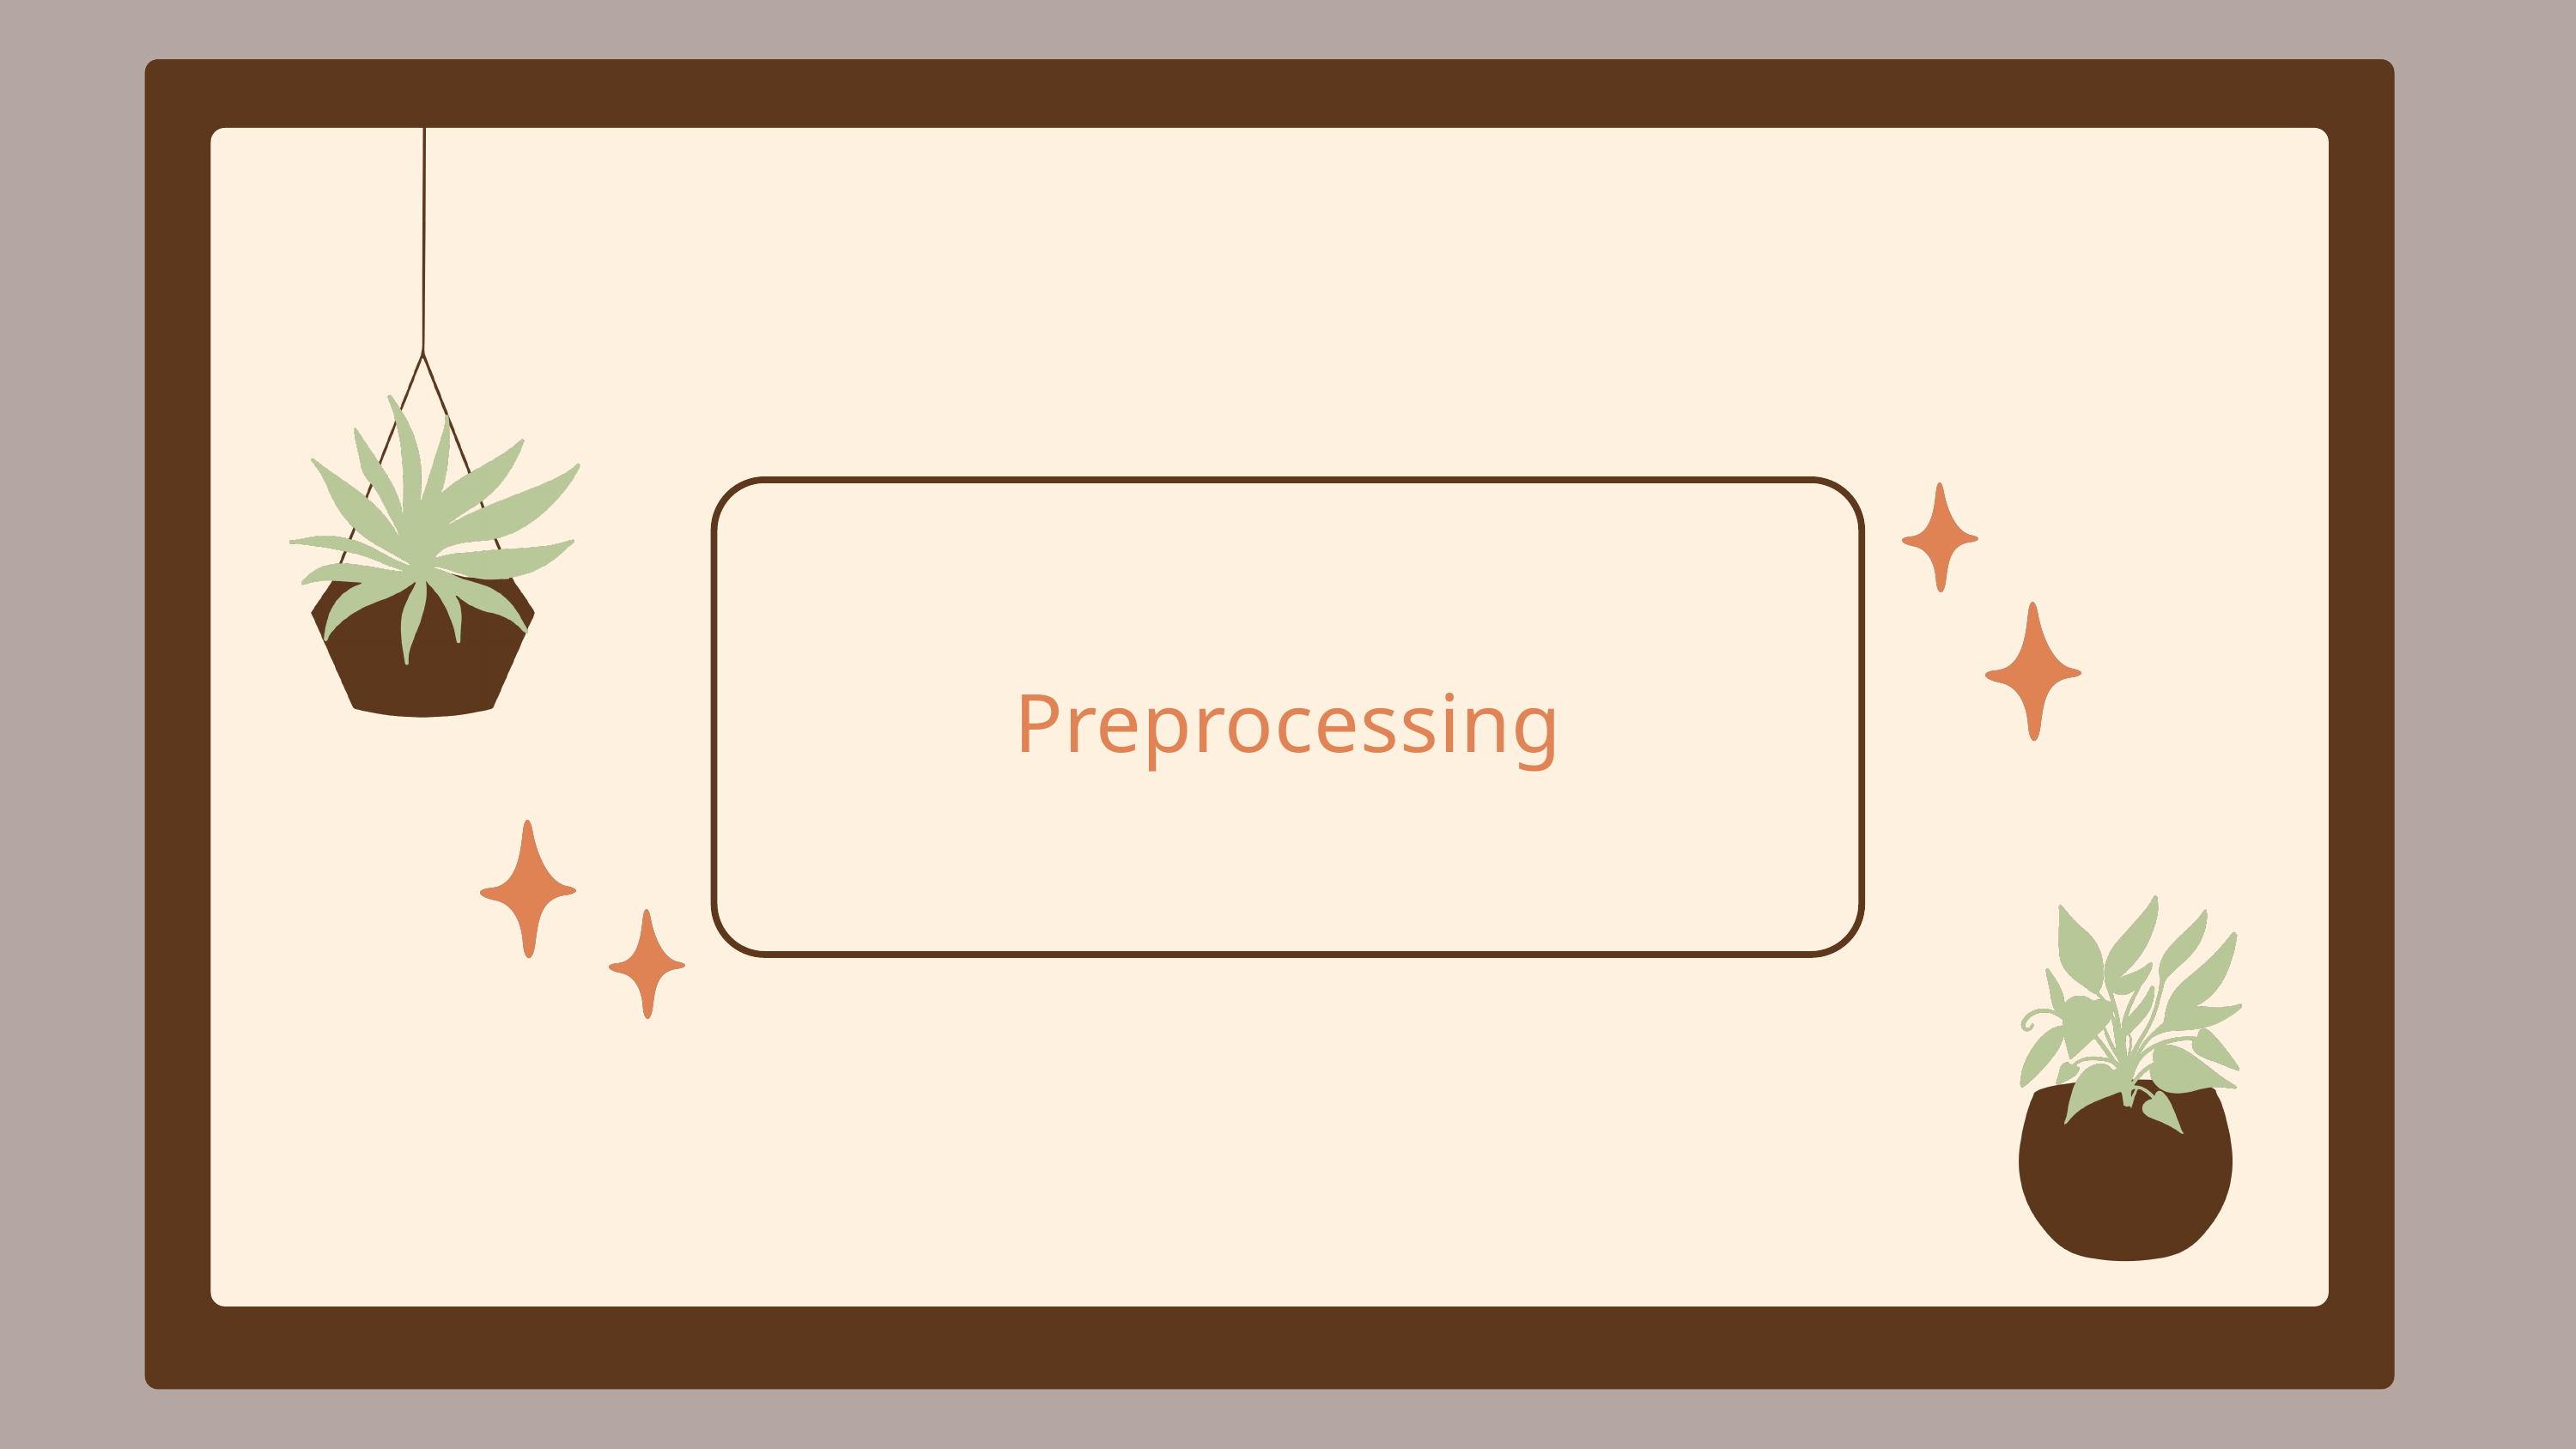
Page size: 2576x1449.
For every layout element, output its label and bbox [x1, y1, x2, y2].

text_box [714, 479, 1862, 955]
text_box [210, 127, 2330, 1307]
text_box [144, 58, 2395, 1390]
